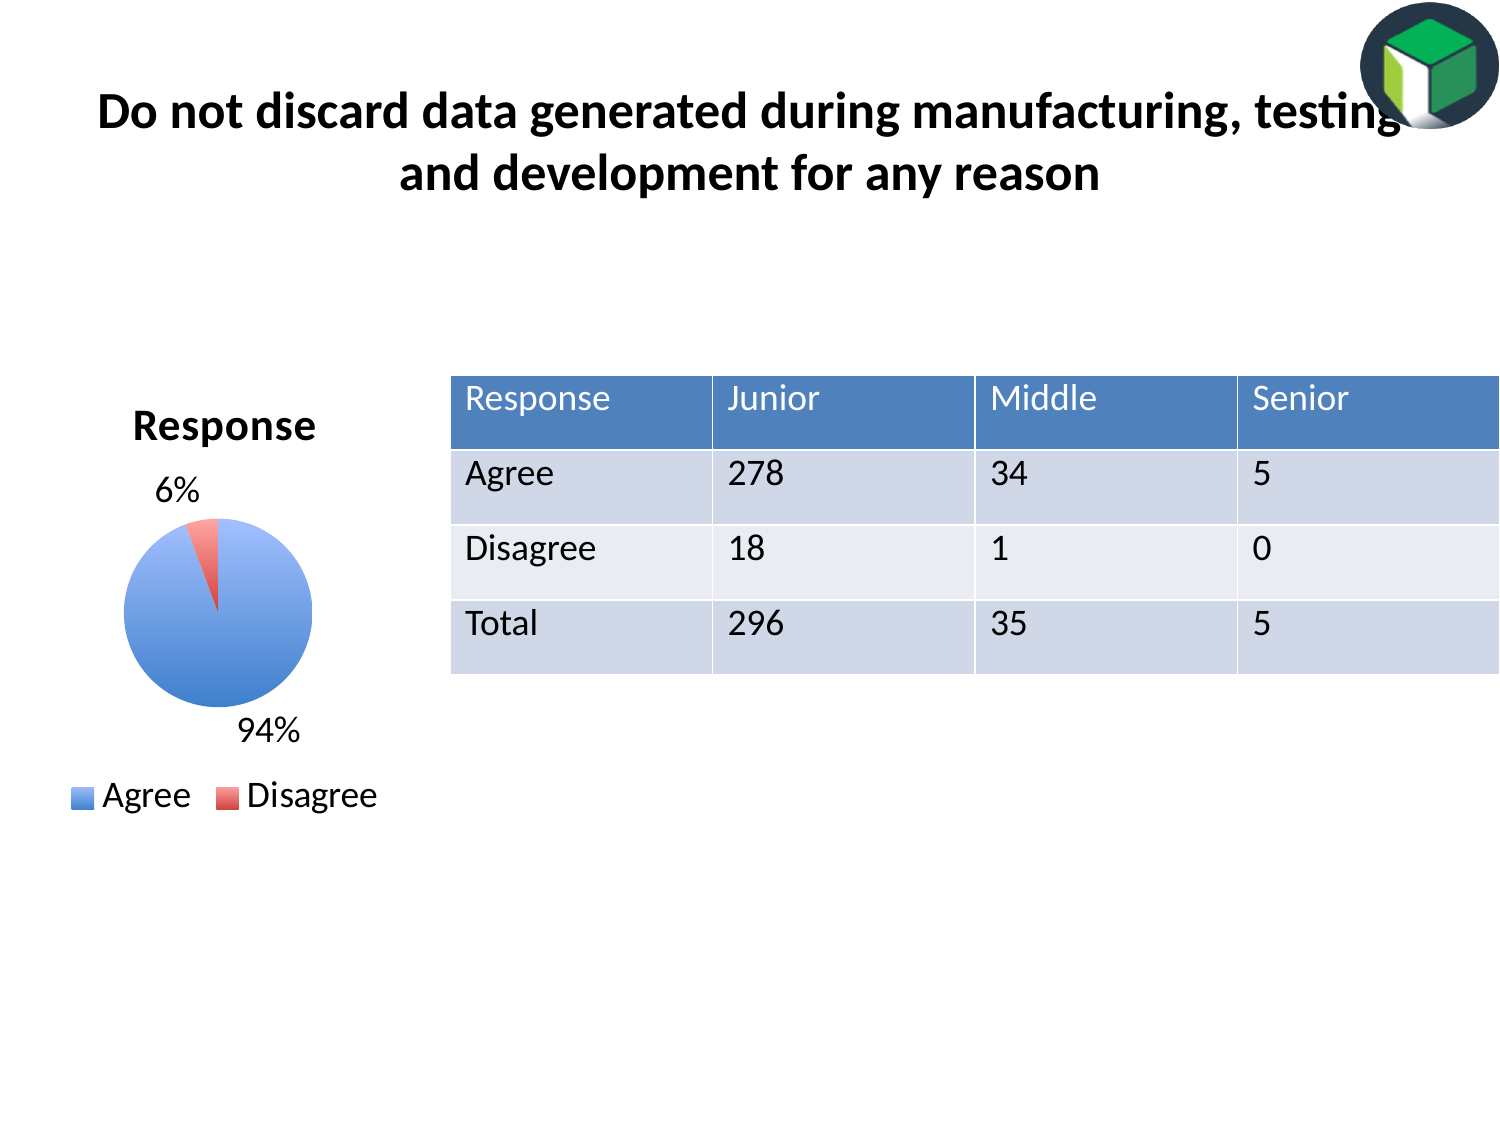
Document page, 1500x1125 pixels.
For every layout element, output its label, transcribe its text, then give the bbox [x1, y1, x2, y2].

table_cell 35 [976, 601, 1237, 674]
table_cell 18 [713, 526, 974, 599]
table_cell 5 [1238, 451, 1499, 524]
table_cell 296 [713, 601, 974, 674]
table_cell 5 [1238, 601, 1499, 674]
table_header Response [452, 376, 712, 449]
table_cell 34 [976, 451, 1237, 524]
table_header Junior [713, 376, 974, 449]
table_header Senior [1238, 376, 1499, 449]
table_header Middle [976, 376, 1237, 449]
table_cell 0 [1238, 526, 1499, 599]
chart [0, 374, 451, 826]
table_cell Disagree [454, 526, 712, 599]
table_cell Total [454, 601, 712, 674]
title Do not discard data generated during manufacturing, testing and development for any reason [75, 45, 1425, 233]
picture [1360, 2, 1499, 130]
table_cell Agree [454, 451, 712, 524]
table_cell 278 [713, 451, 974, 524]
table_cell 1 [976, 526, 1237, 599]
